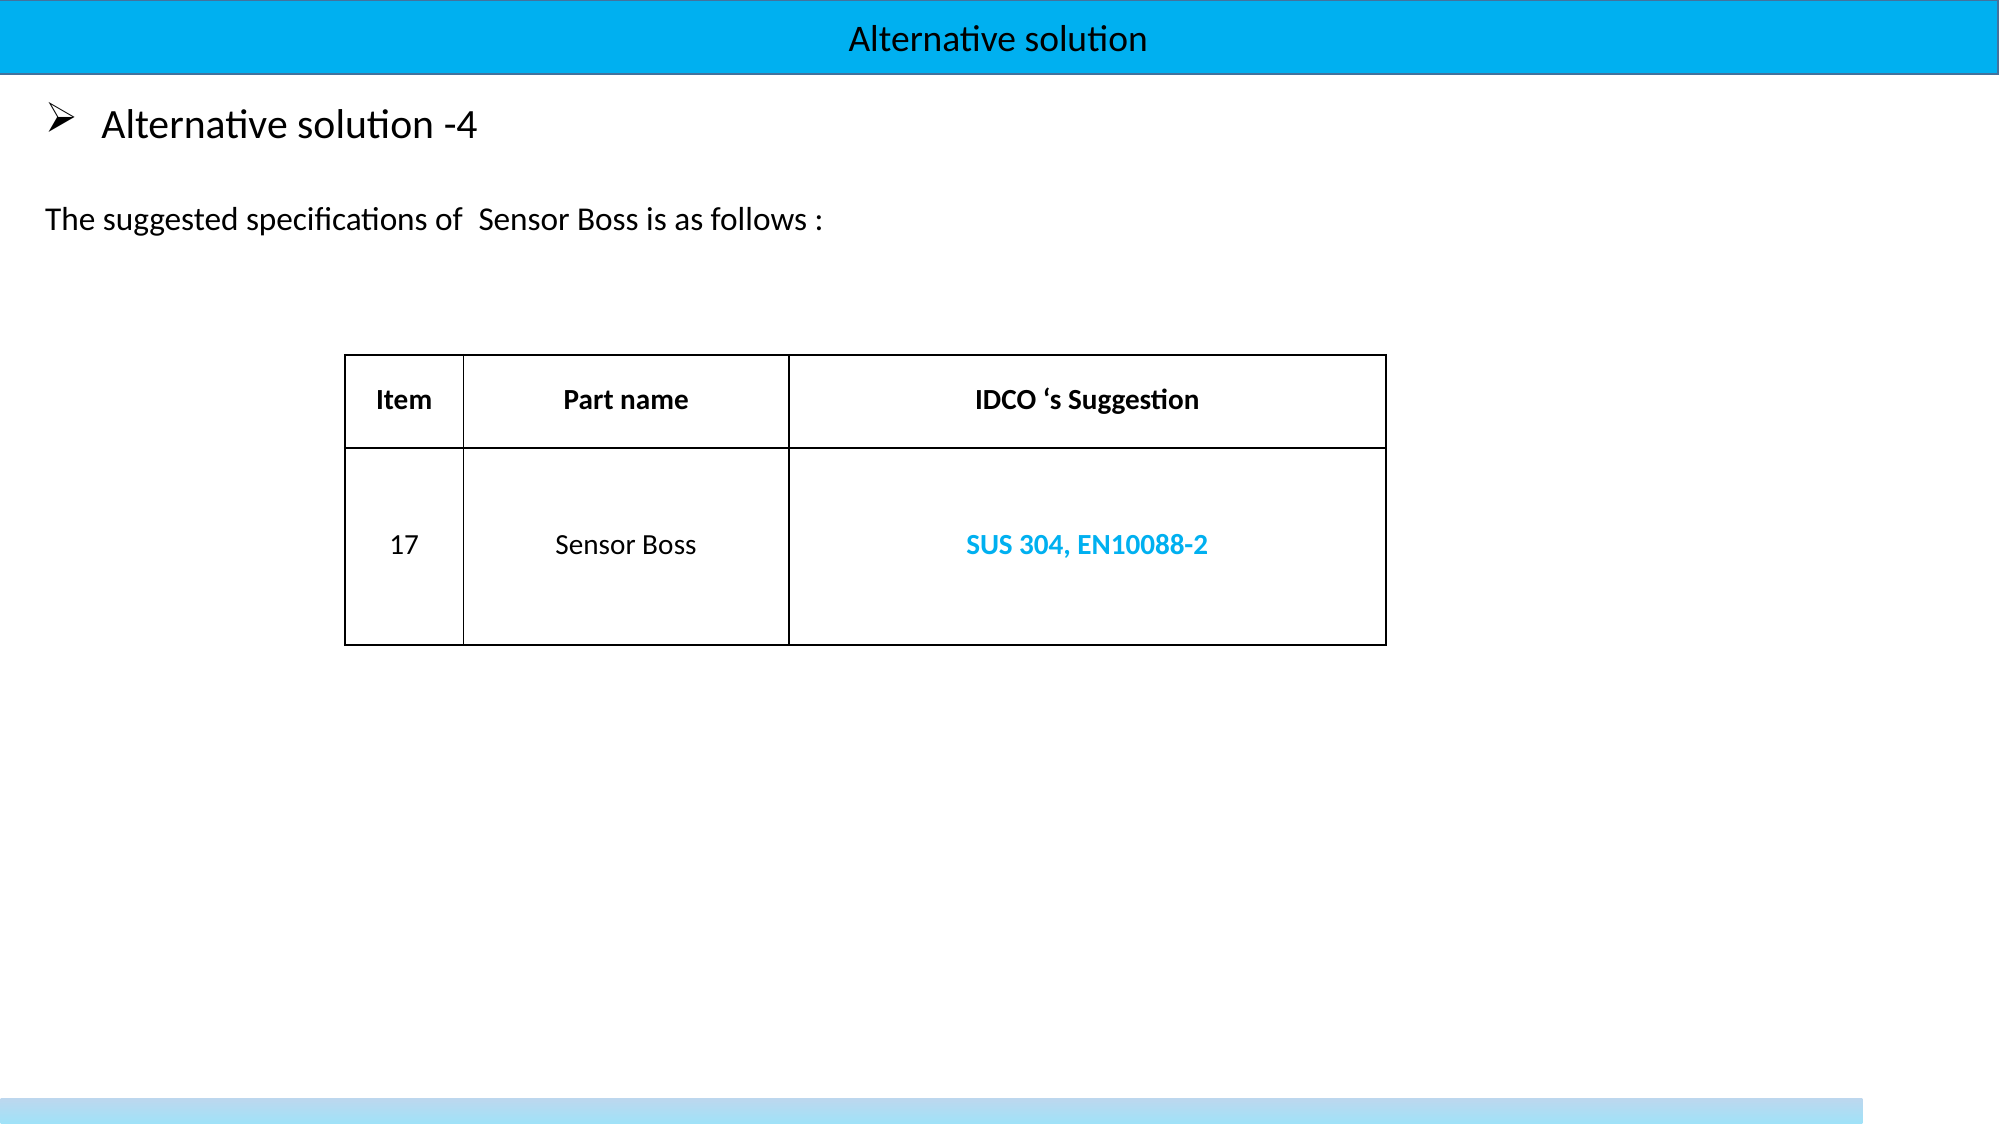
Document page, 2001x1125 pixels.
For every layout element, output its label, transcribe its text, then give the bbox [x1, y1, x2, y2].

table_header Item [346, 356, 463, 447]
text_box Alternative solution [513, 6, 1484, 67]
table_cell 17 [346, 449, 463, 644]
table_header IDCO ‘s Suggestion [790, 356, 1385, 447]
text_box [0, 0, 1999, 75]
table_cell SUS 304, EN10088-2 [790, 449, 1385, 644]
text_box [0, 1097, 1864, 1124]
table_cell Sensor Boss [464, 449, 788, 644]
text_box Alternative solution -4 The suggested specifications of Sensor Boss is as follows : [30, 89, 1966, 245]
table_header Part name [464, 356, 788, 447]
